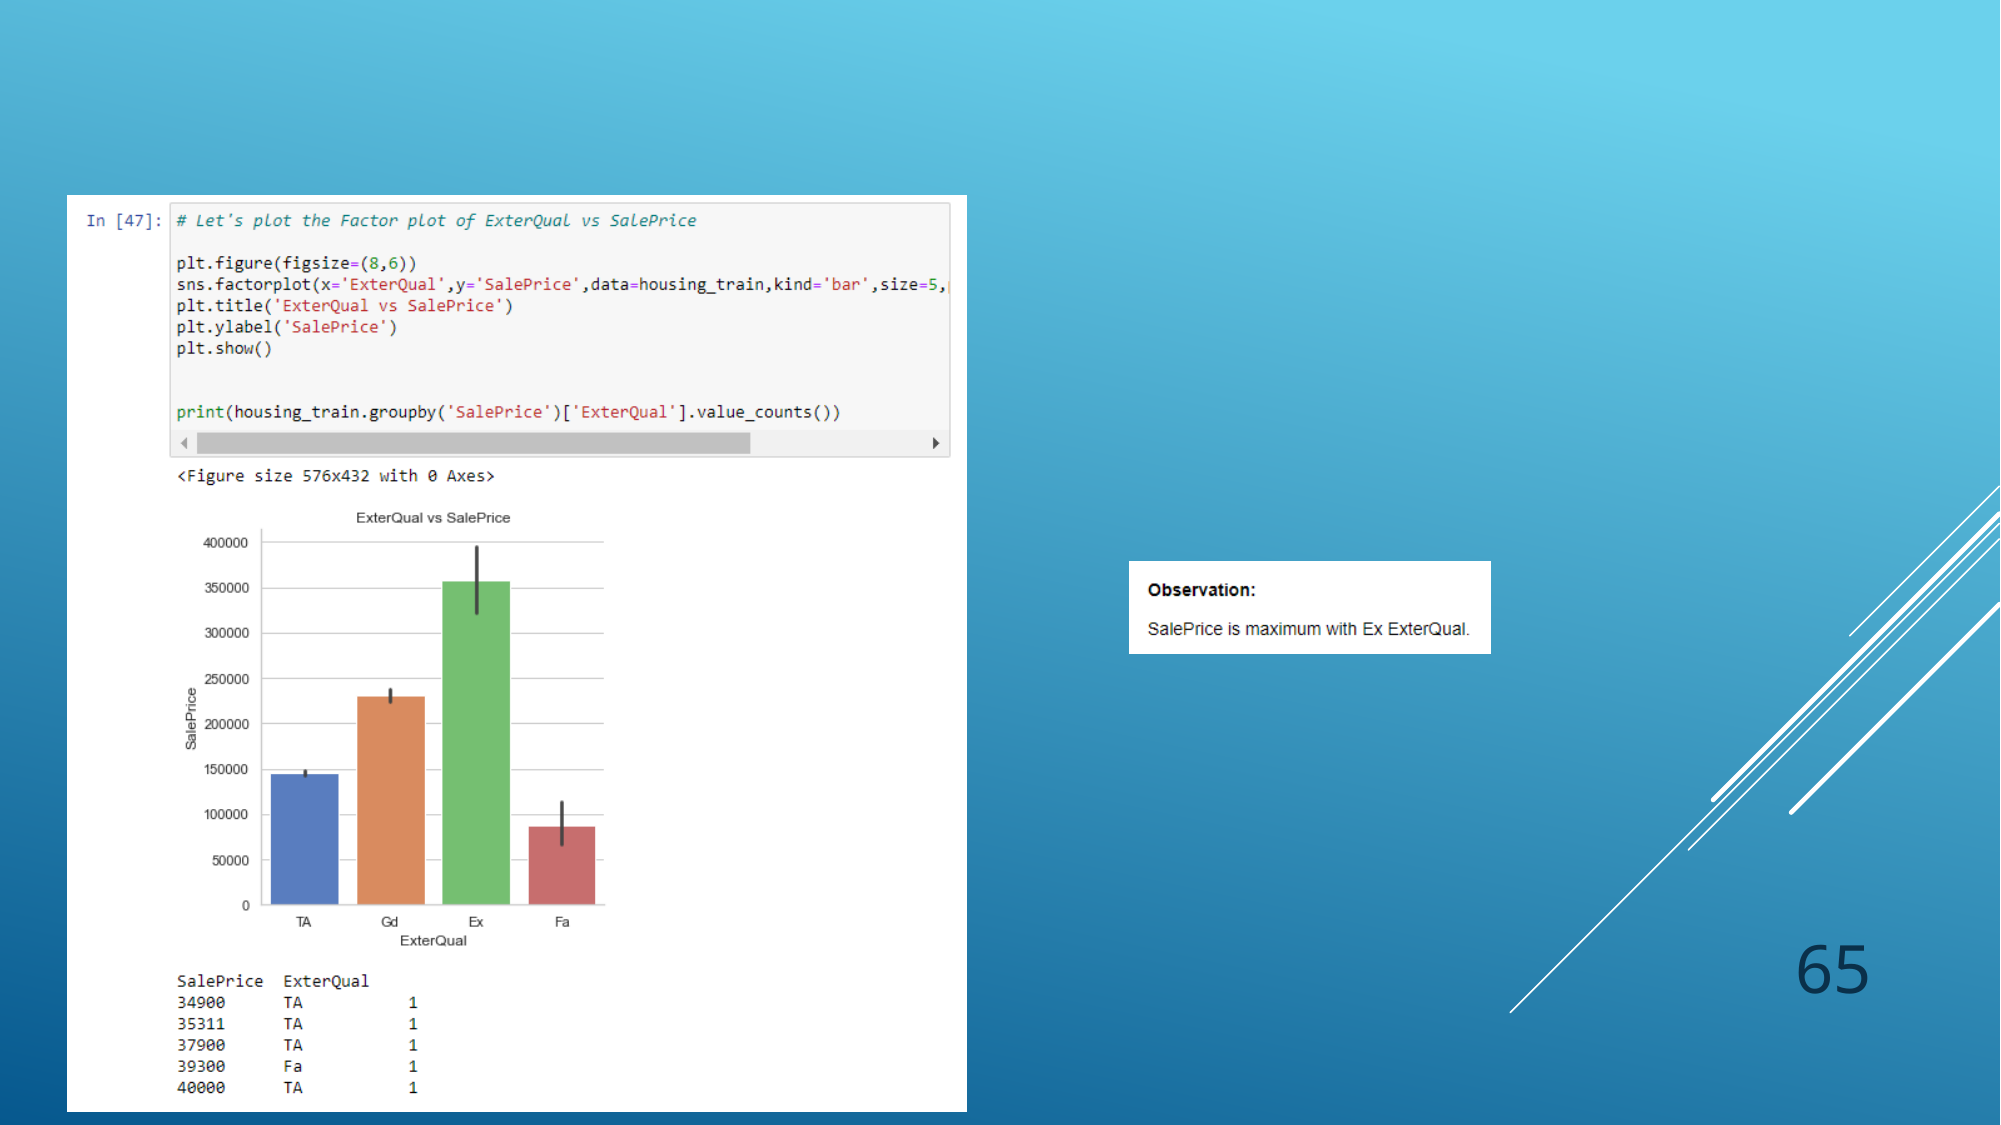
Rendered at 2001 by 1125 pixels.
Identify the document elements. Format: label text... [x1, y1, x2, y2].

picture [67, 195, 967, 1113]
slide_number 65 [1700, 915, 1888, 1025]
picture [1129, 561, 1491, 655]
